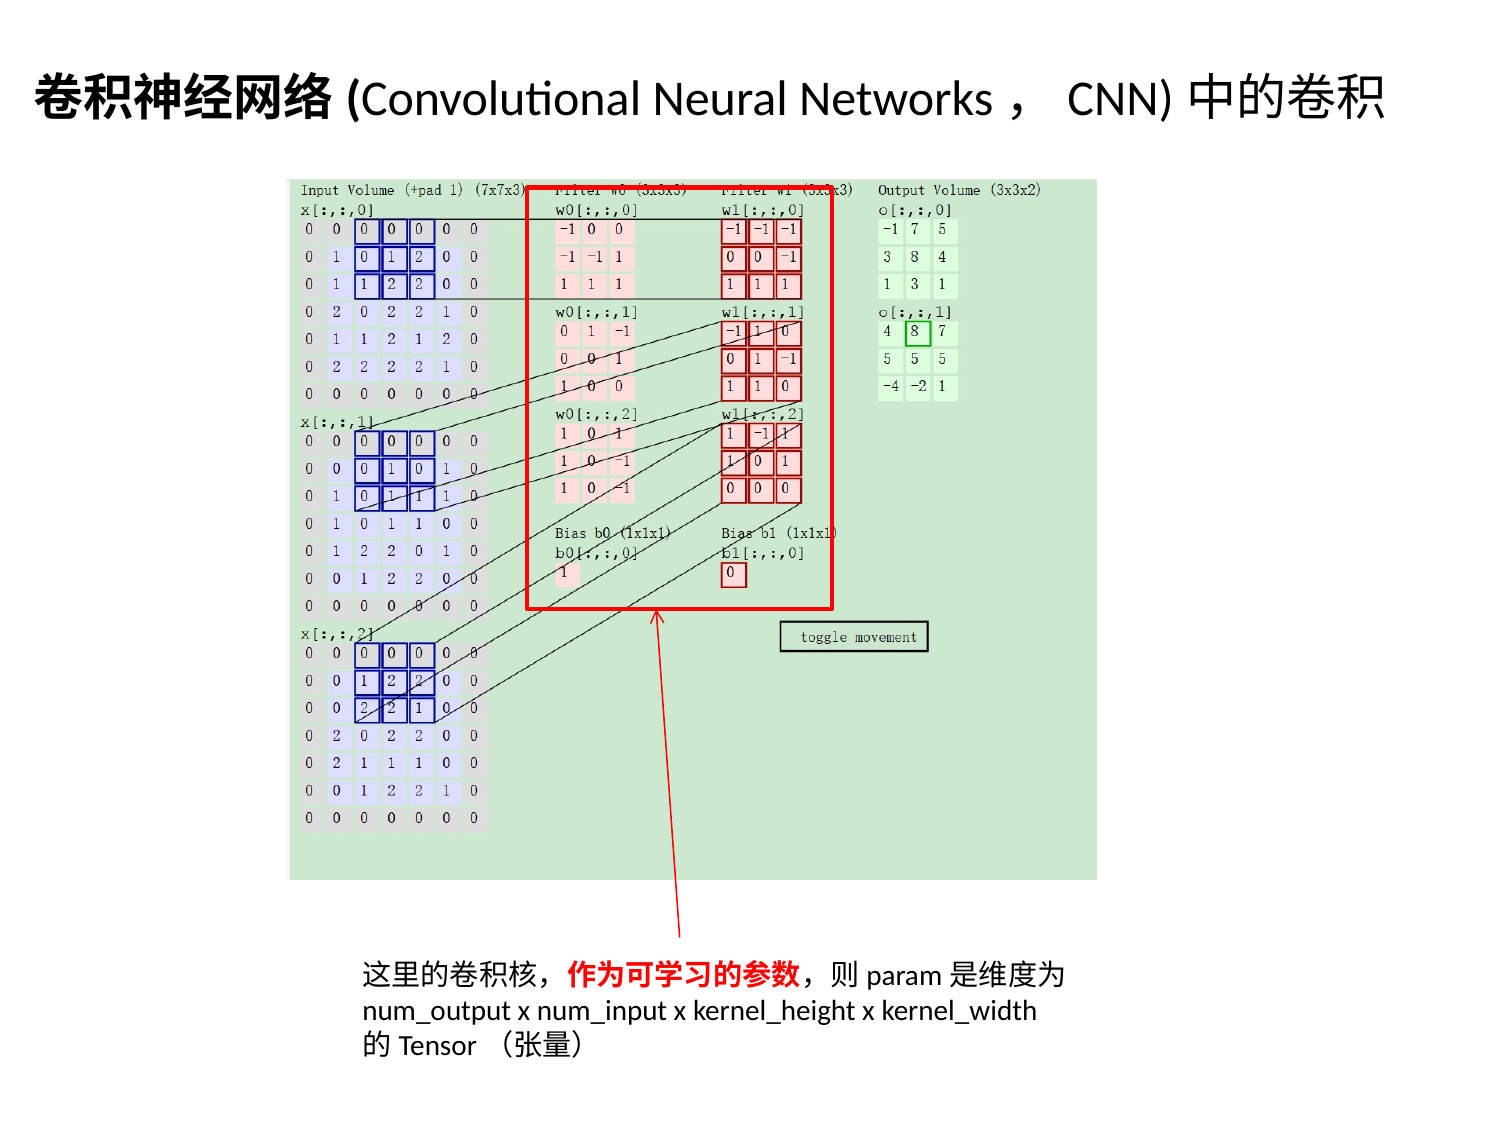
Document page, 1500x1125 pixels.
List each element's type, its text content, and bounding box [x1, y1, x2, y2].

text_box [503, 761, 833, 786]
picture [286, 175, 1097, 880]
text_box 卷积神经网络(Convolutional Neural Networks，CNN)中的卷积 [18, 58, 1401, 134]
text_box 这里的卷积核，作为可学习的参数，则param是维度为 num_output x num_input x kernel_height x kernel_width 的Tensor（张量） [347, 949, 1082, 1069]
